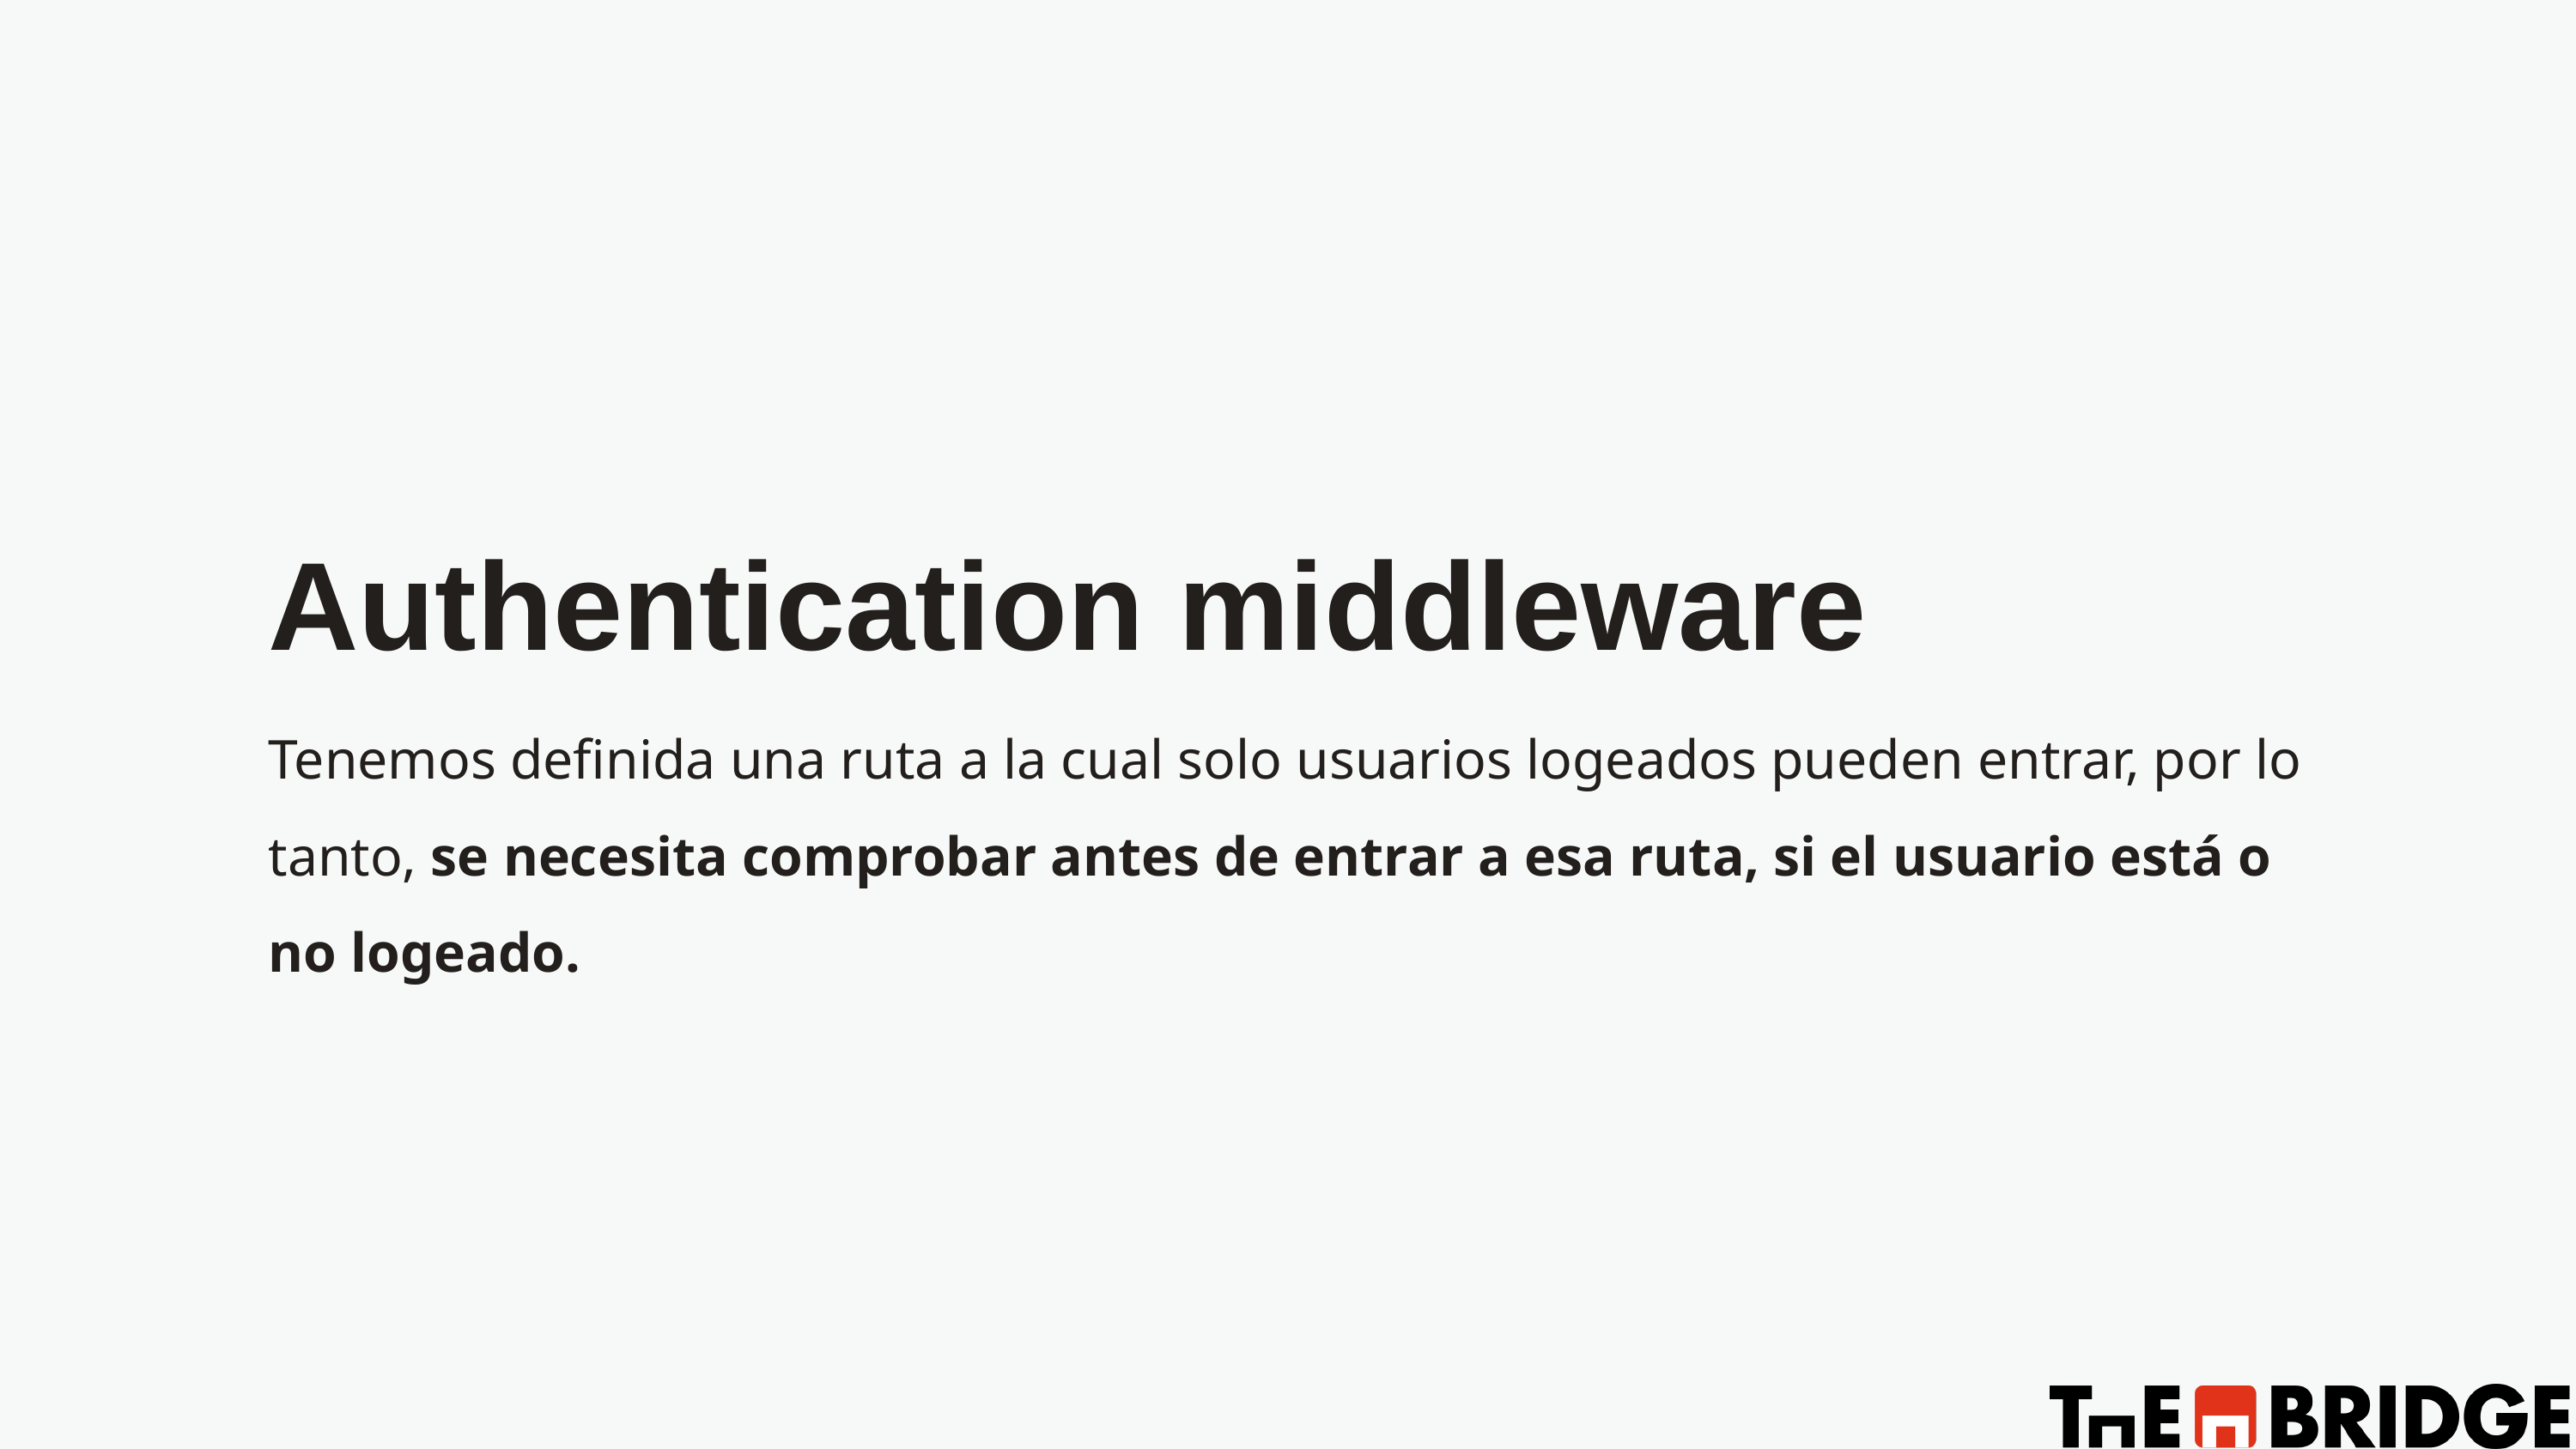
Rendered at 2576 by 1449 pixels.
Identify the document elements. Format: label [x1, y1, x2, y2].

picture [2050, 1384, 2576, 1449]
text_box [268, 494, 2308, 954]
